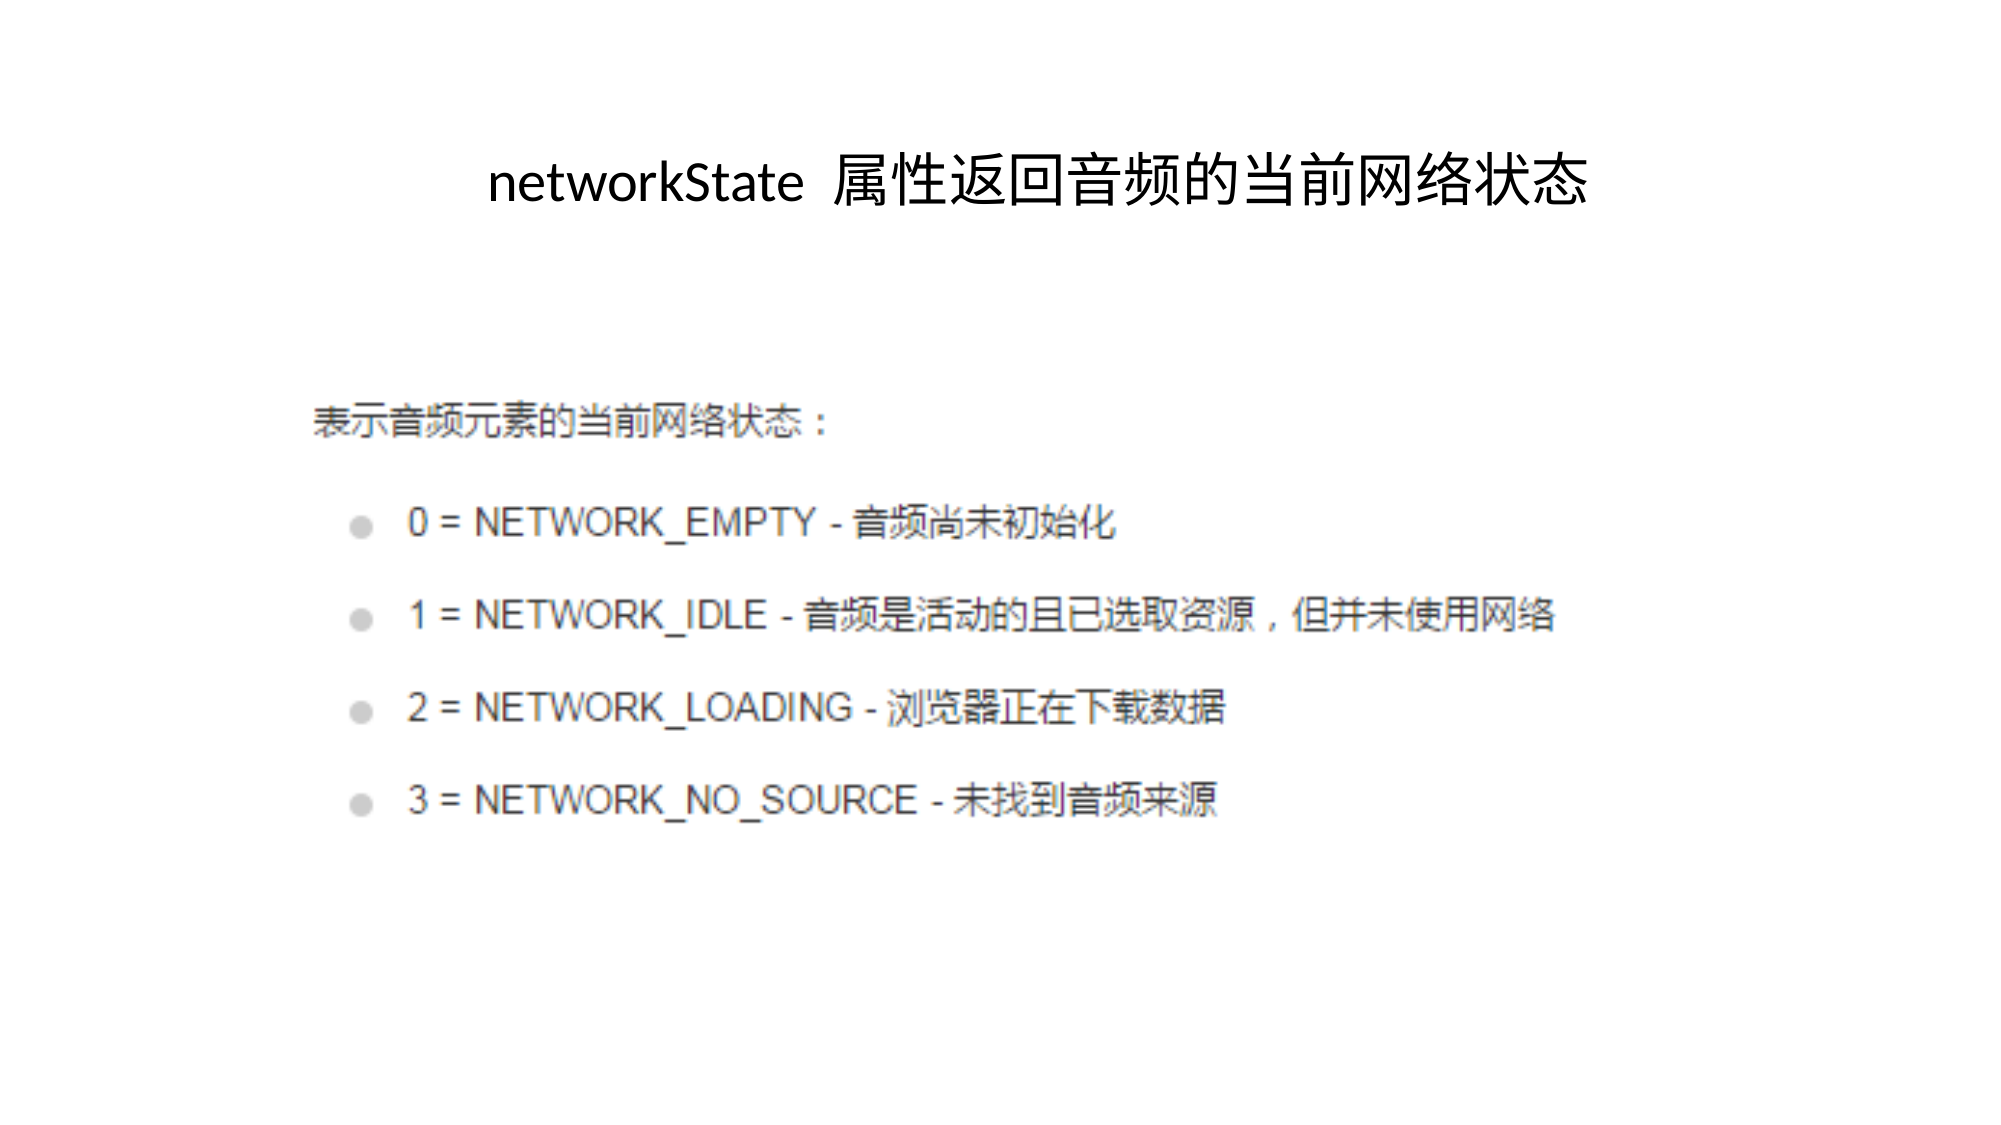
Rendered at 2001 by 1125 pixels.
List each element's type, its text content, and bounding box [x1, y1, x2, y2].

picture [313, 372, 1730, 861]
text_box networkState 属性返回音频的当前网络状态 [228, 136, 1850, 221]
